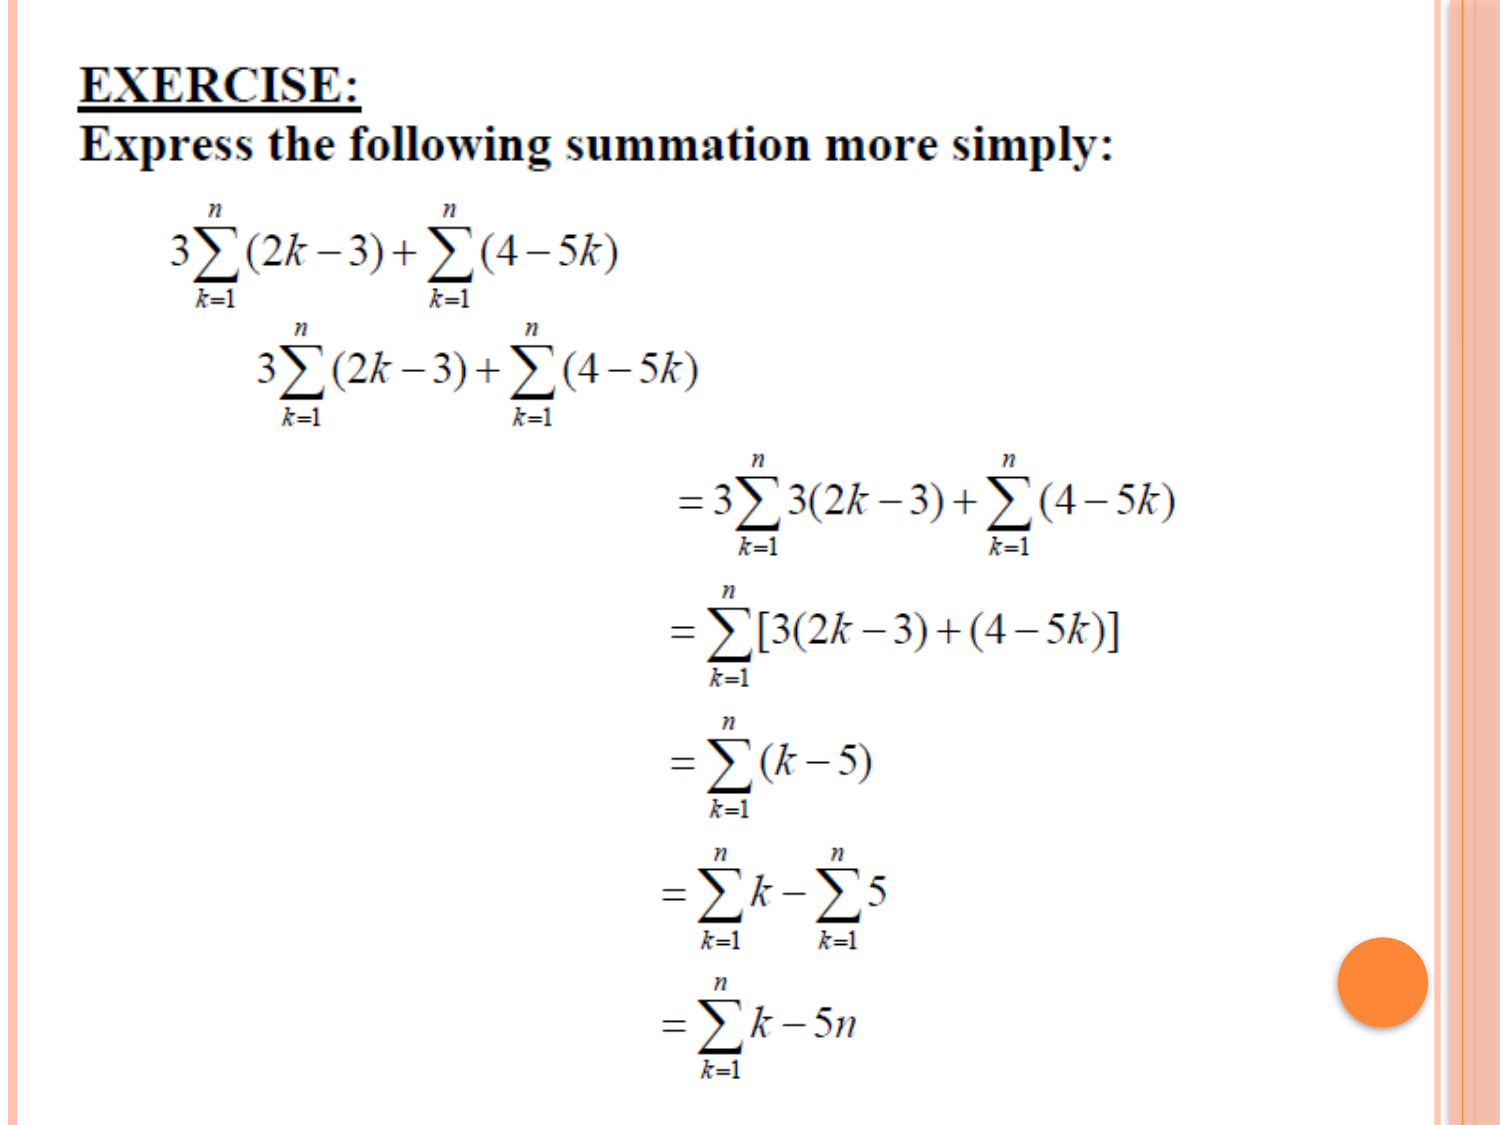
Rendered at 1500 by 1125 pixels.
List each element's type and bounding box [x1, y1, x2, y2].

picture [49, 44, 1189, 1095]
